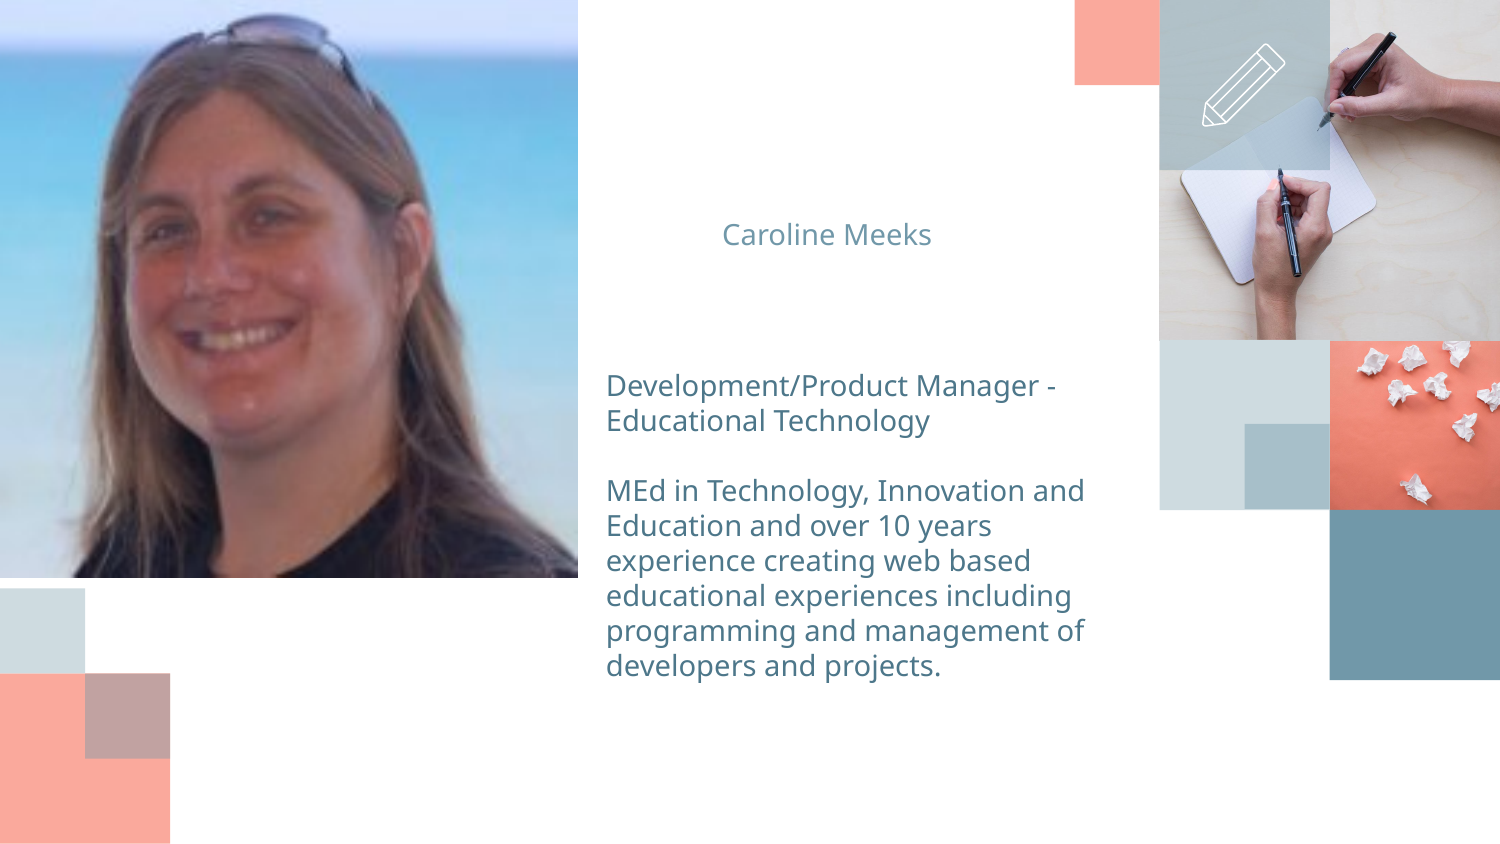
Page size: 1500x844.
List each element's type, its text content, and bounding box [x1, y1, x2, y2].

picture [0, 0, 578, 578]
picture [1159, 0, 1500, 509]
list Development/Product Manager - Educational Technology MEd in Technology, Innovation and Education and over 10 years experience creating web based educational experiences including programming and management of developers and projects. [590, 352, 1165, 719]
title Caroline Meeks [707, 164, 1121, 267]
